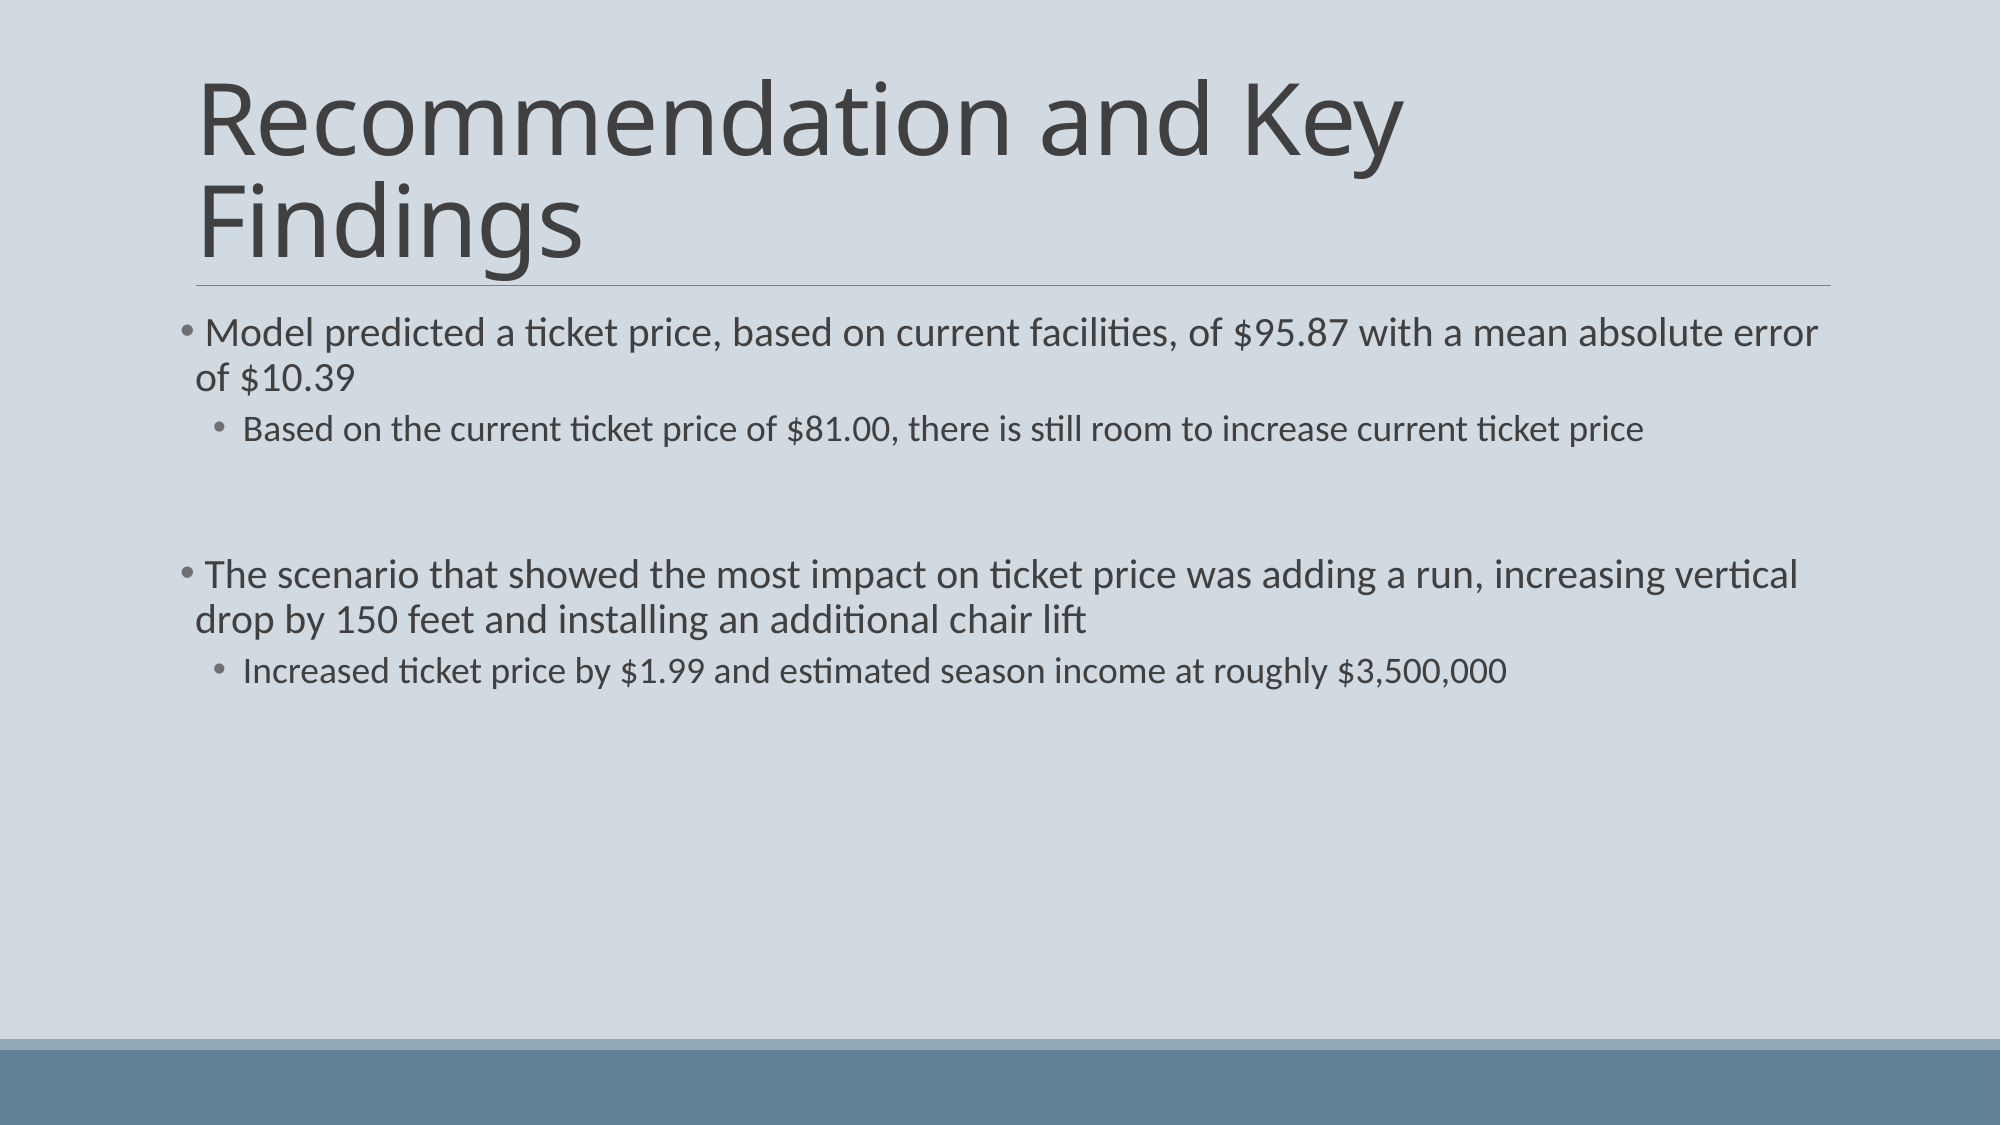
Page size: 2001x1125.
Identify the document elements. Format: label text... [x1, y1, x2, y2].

title Recommendation and Key Findings [180, 47, 1830, 285]
list Model predicted a ticket price, based on current facilities, of $95.87 with a mean absolute error of $10.39 Based on the current ticket price of $81.00, there is still room to increase current ticket price The scenario that showed the most impact on ticket price was adding a run, increasing vertical drop by 150 feet and installing an additional chair lift Increased ticket price by $1.99 and estimated season income at roughly $3,500,000 [180, 302, 1830, 963]
